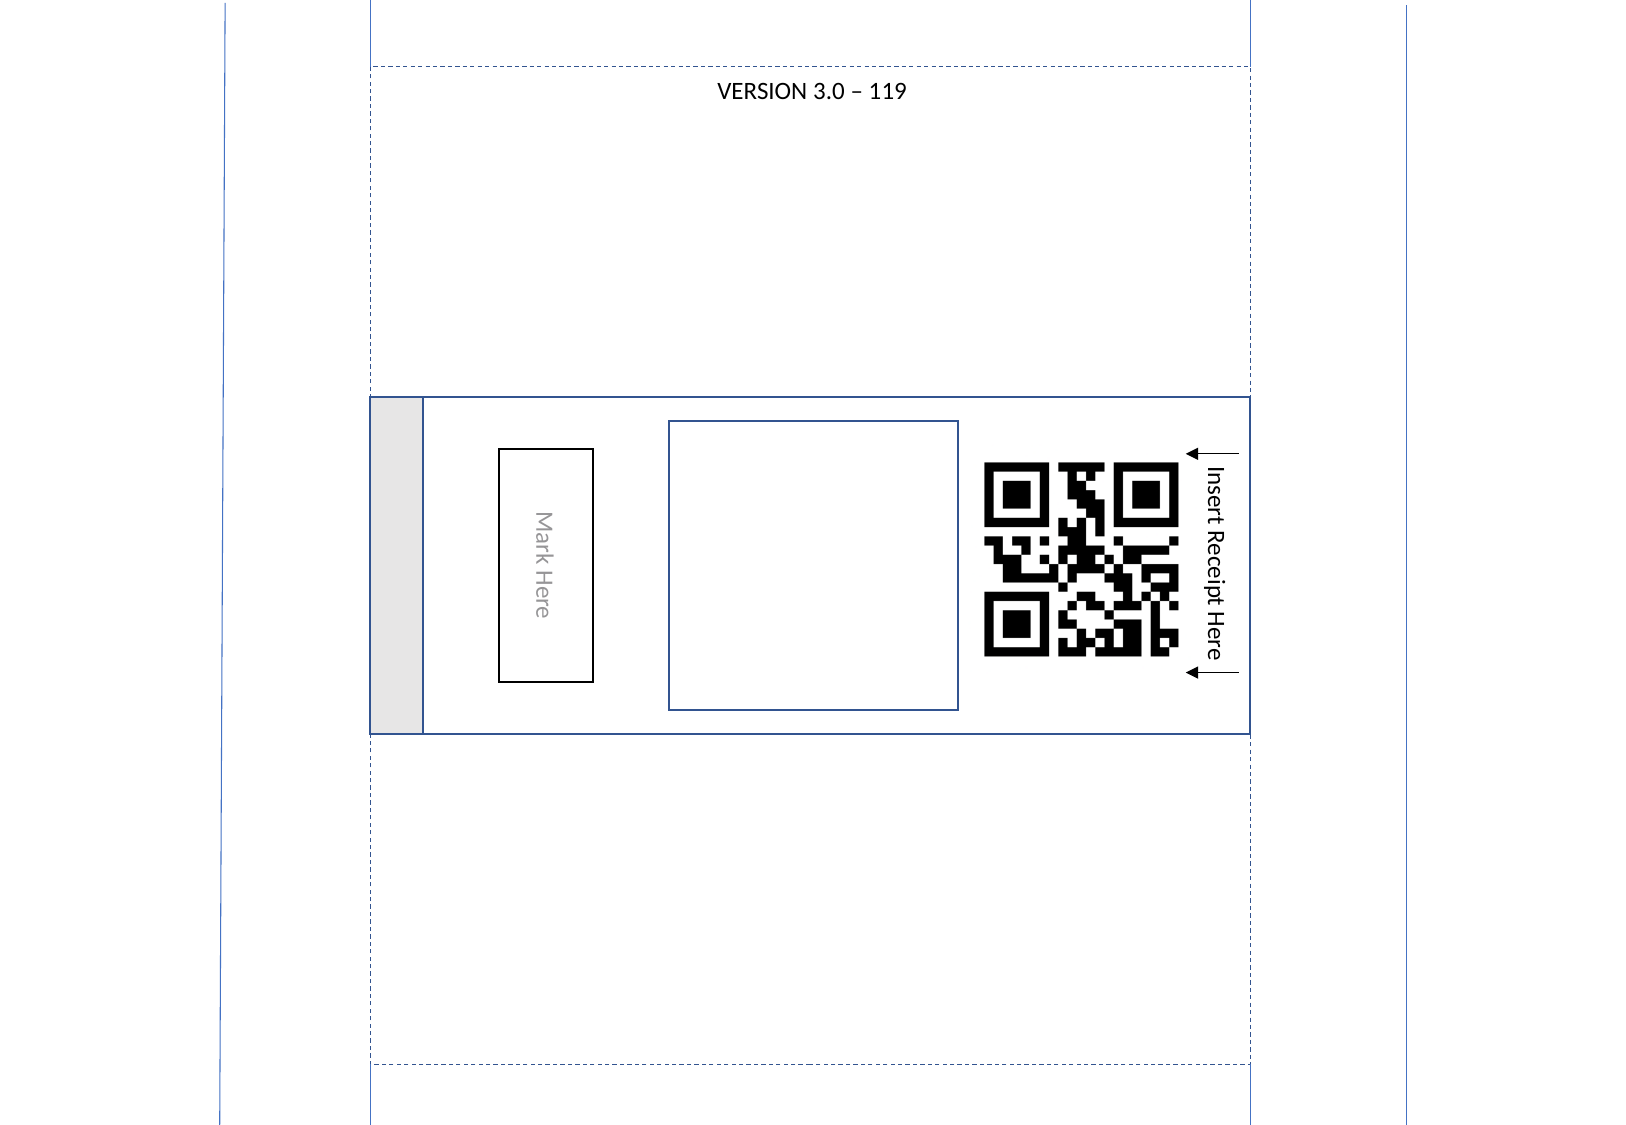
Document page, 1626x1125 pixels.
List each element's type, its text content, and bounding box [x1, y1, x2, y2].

text_box VERSION 3.0 – 119 [702, 66, 923, 112]
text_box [219, 2, 226, 1125]
text_box [668, 420, 959, 711]
picture [966, 444, 1197, 675]
text_box Mark Here [498, 448, 594, 683]
text_box [369, 66, 1251, 398]
text_box [424, 398, 1251, 733]
text_box [369, 732, 1251, 1065]
text_box [369, 398, 424, 733]
